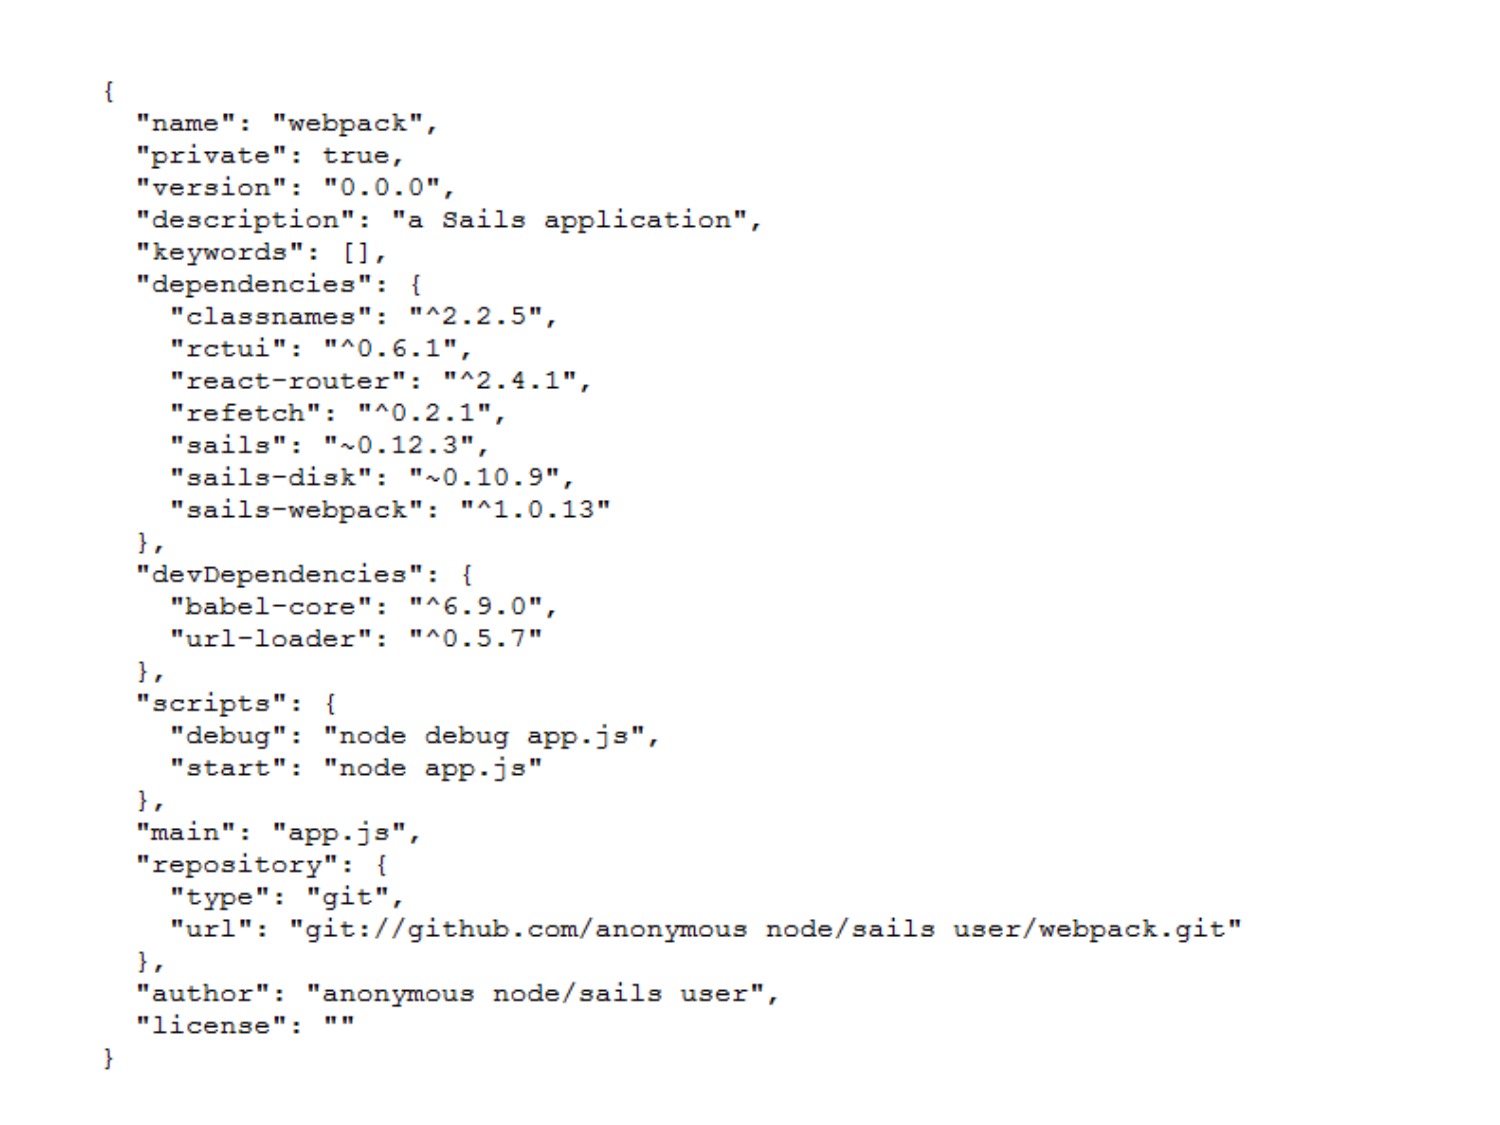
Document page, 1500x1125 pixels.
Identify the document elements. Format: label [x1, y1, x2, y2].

list [77, 77, 1293, 1083]
